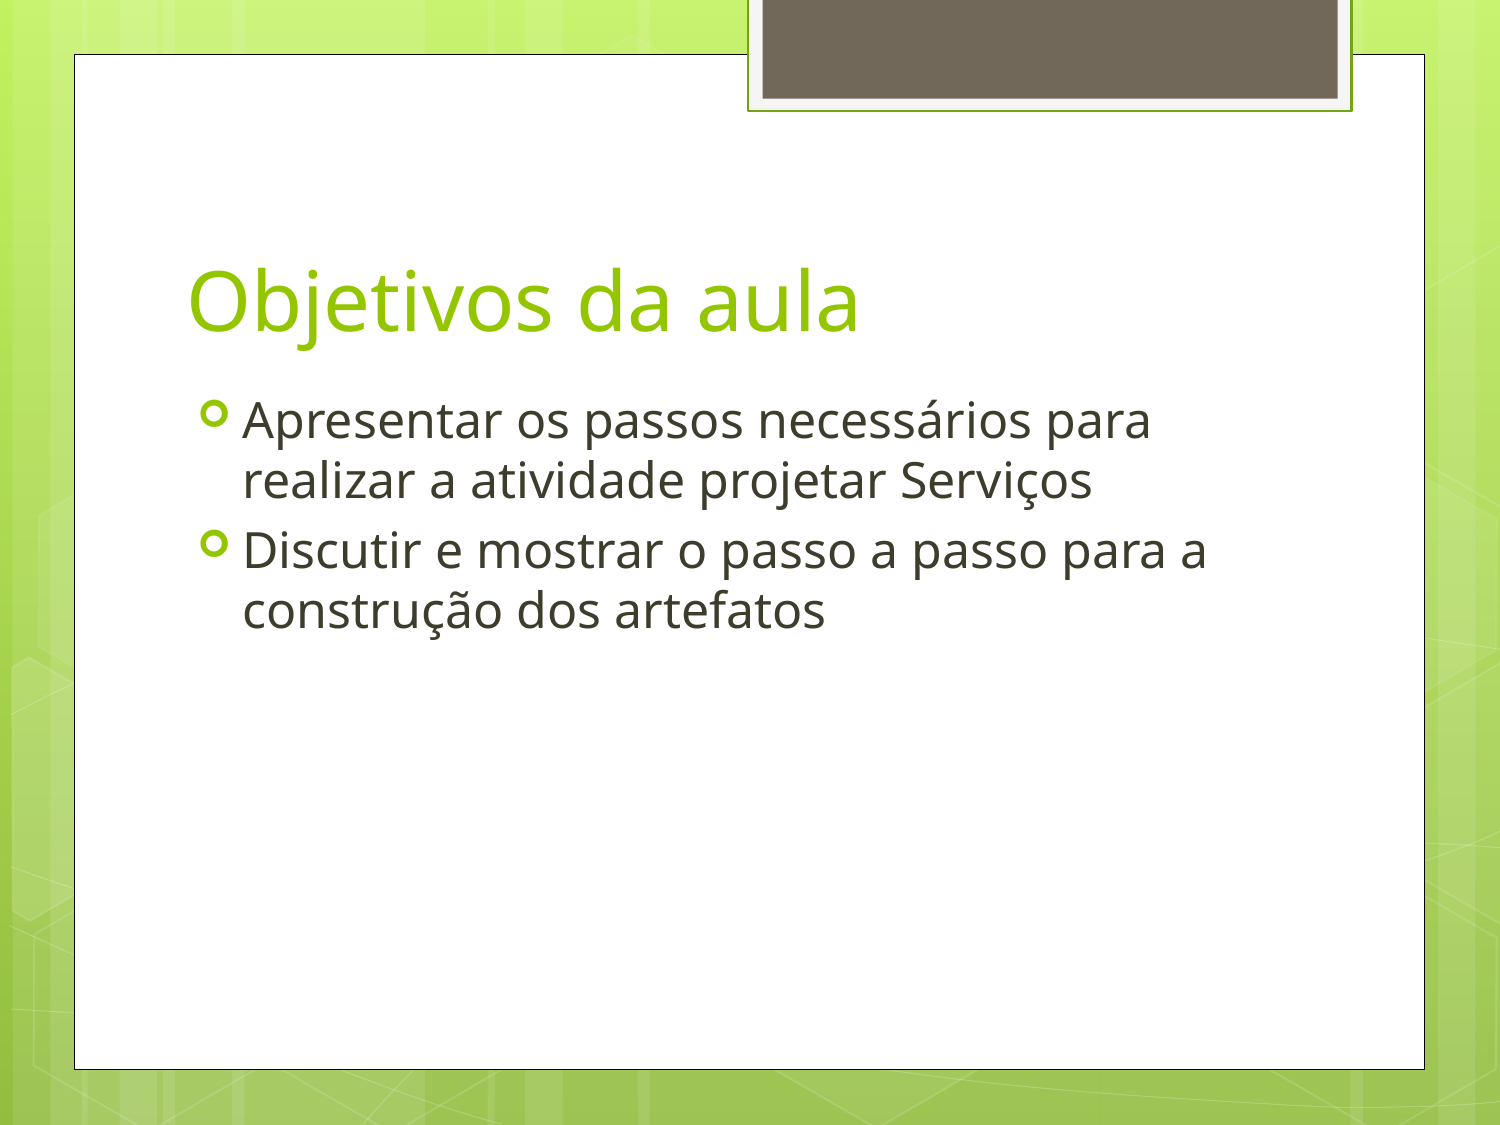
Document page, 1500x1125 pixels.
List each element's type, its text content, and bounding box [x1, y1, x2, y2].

title Objetivos da aula [171, 168, 1324, 357]
list Apresentar os passos necessários para realizar a atividade projetar Serviços Discutir e mostrar o passo a passo para a construção dos artefatos [171, 381, 1283, 957]
